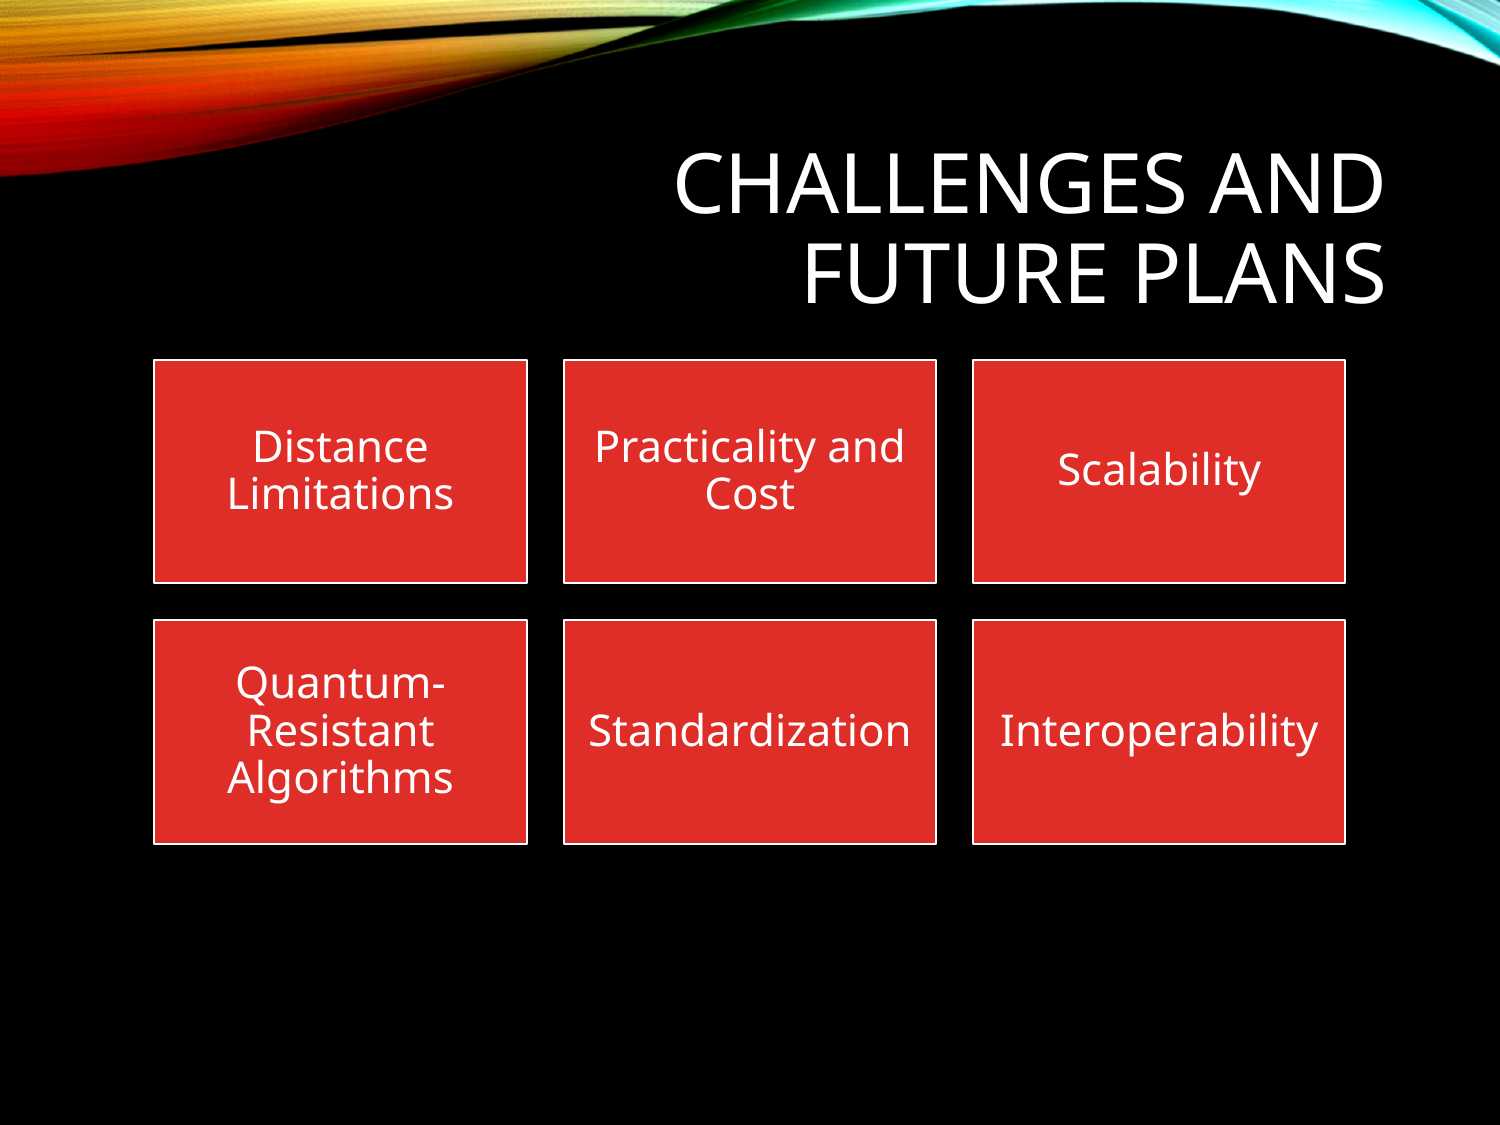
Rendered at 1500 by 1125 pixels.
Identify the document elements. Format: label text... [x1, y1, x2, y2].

title Challenges and future PLANS [356, 125, 1403, 338]
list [97, 359, 1403, 844]
picture [0, 0, 1500, 178]
